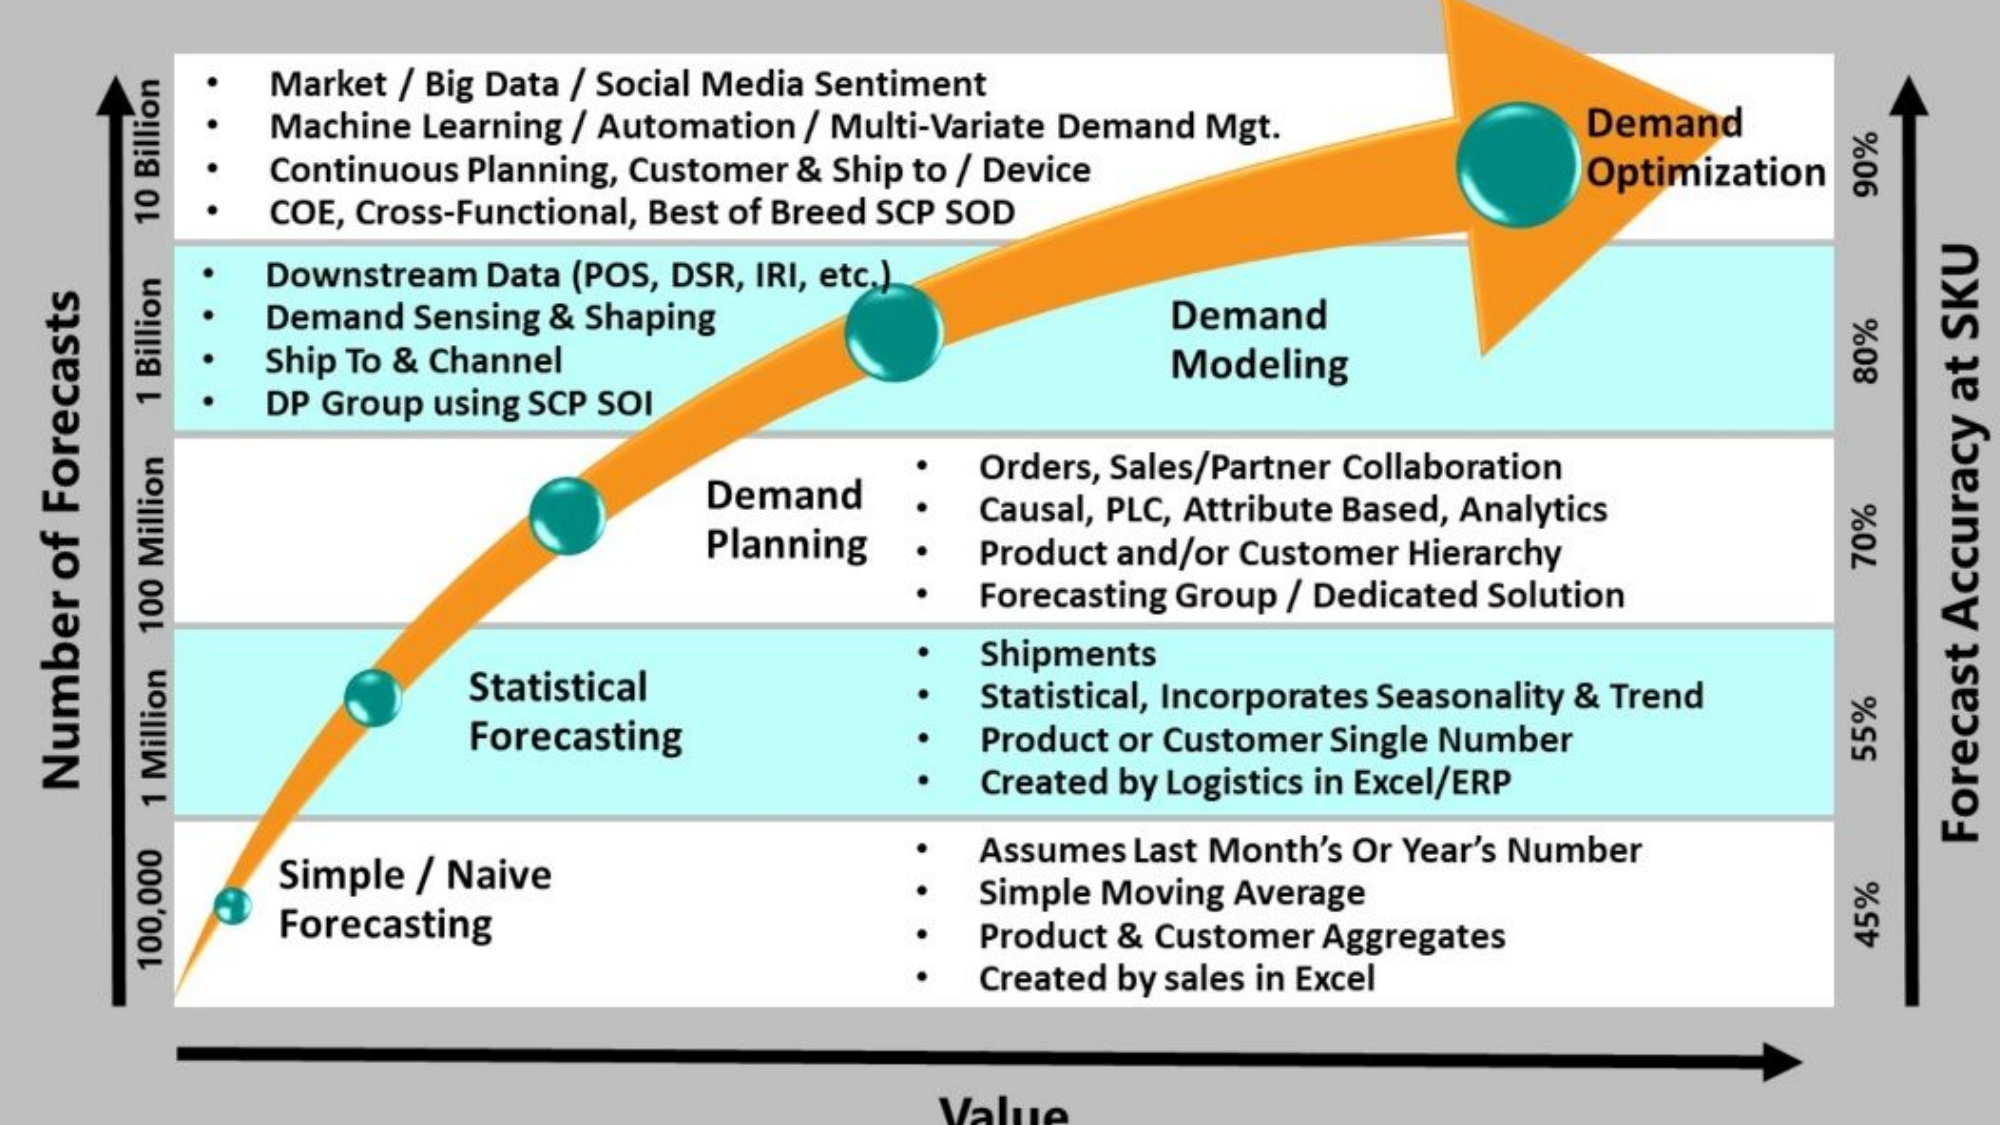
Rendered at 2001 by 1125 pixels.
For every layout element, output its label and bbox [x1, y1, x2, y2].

list [0, 0, 2000, 1125]
